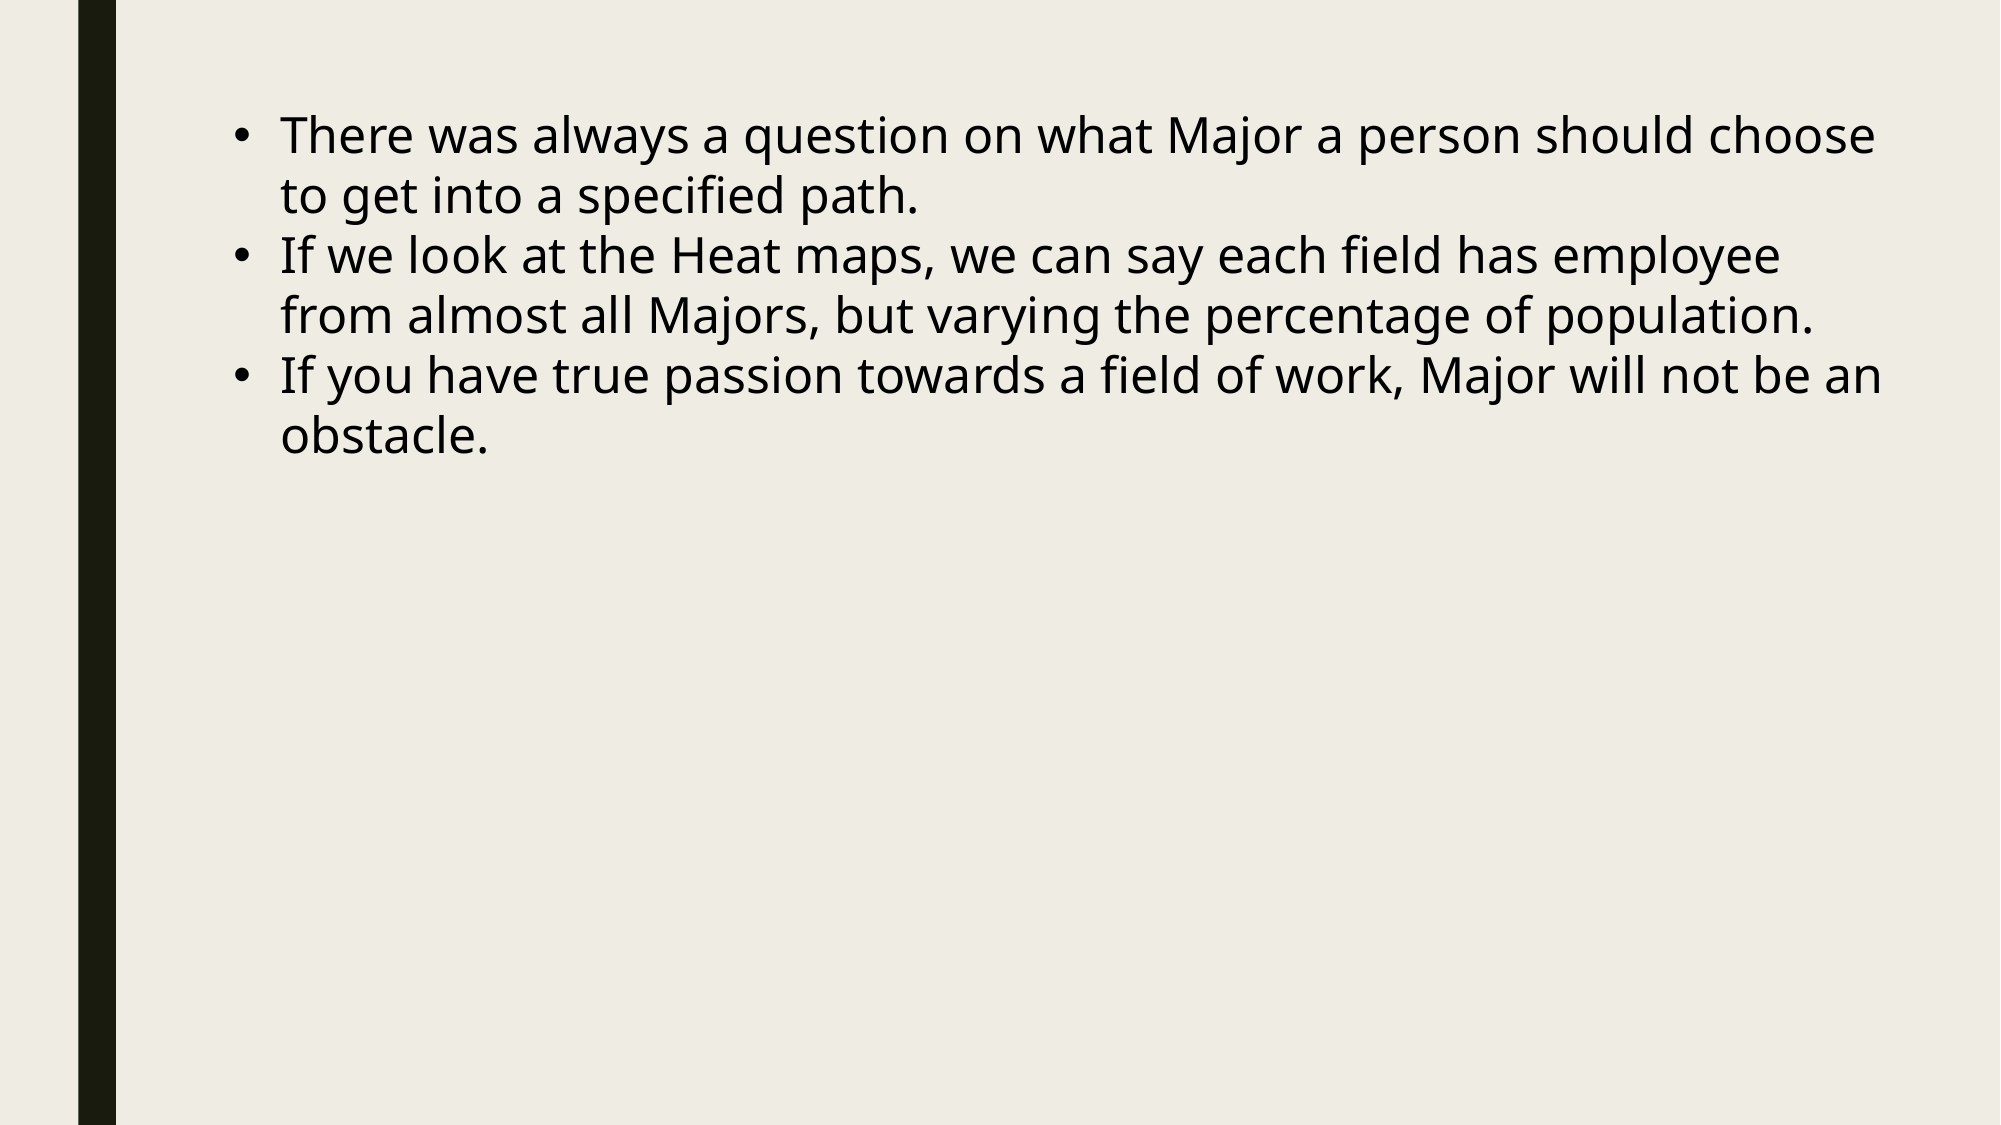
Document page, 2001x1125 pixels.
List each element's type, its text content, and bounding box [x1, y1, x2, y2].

text_box There was always a question on what Major a person should choose to get into a specified path. If we look at the Heat maps, we can say each field has employee from almost all Majors, but varying the percentage of population. If you have true passion towards a field of work, Major will not be an obstacle. [218, 96, 1903, 472]
